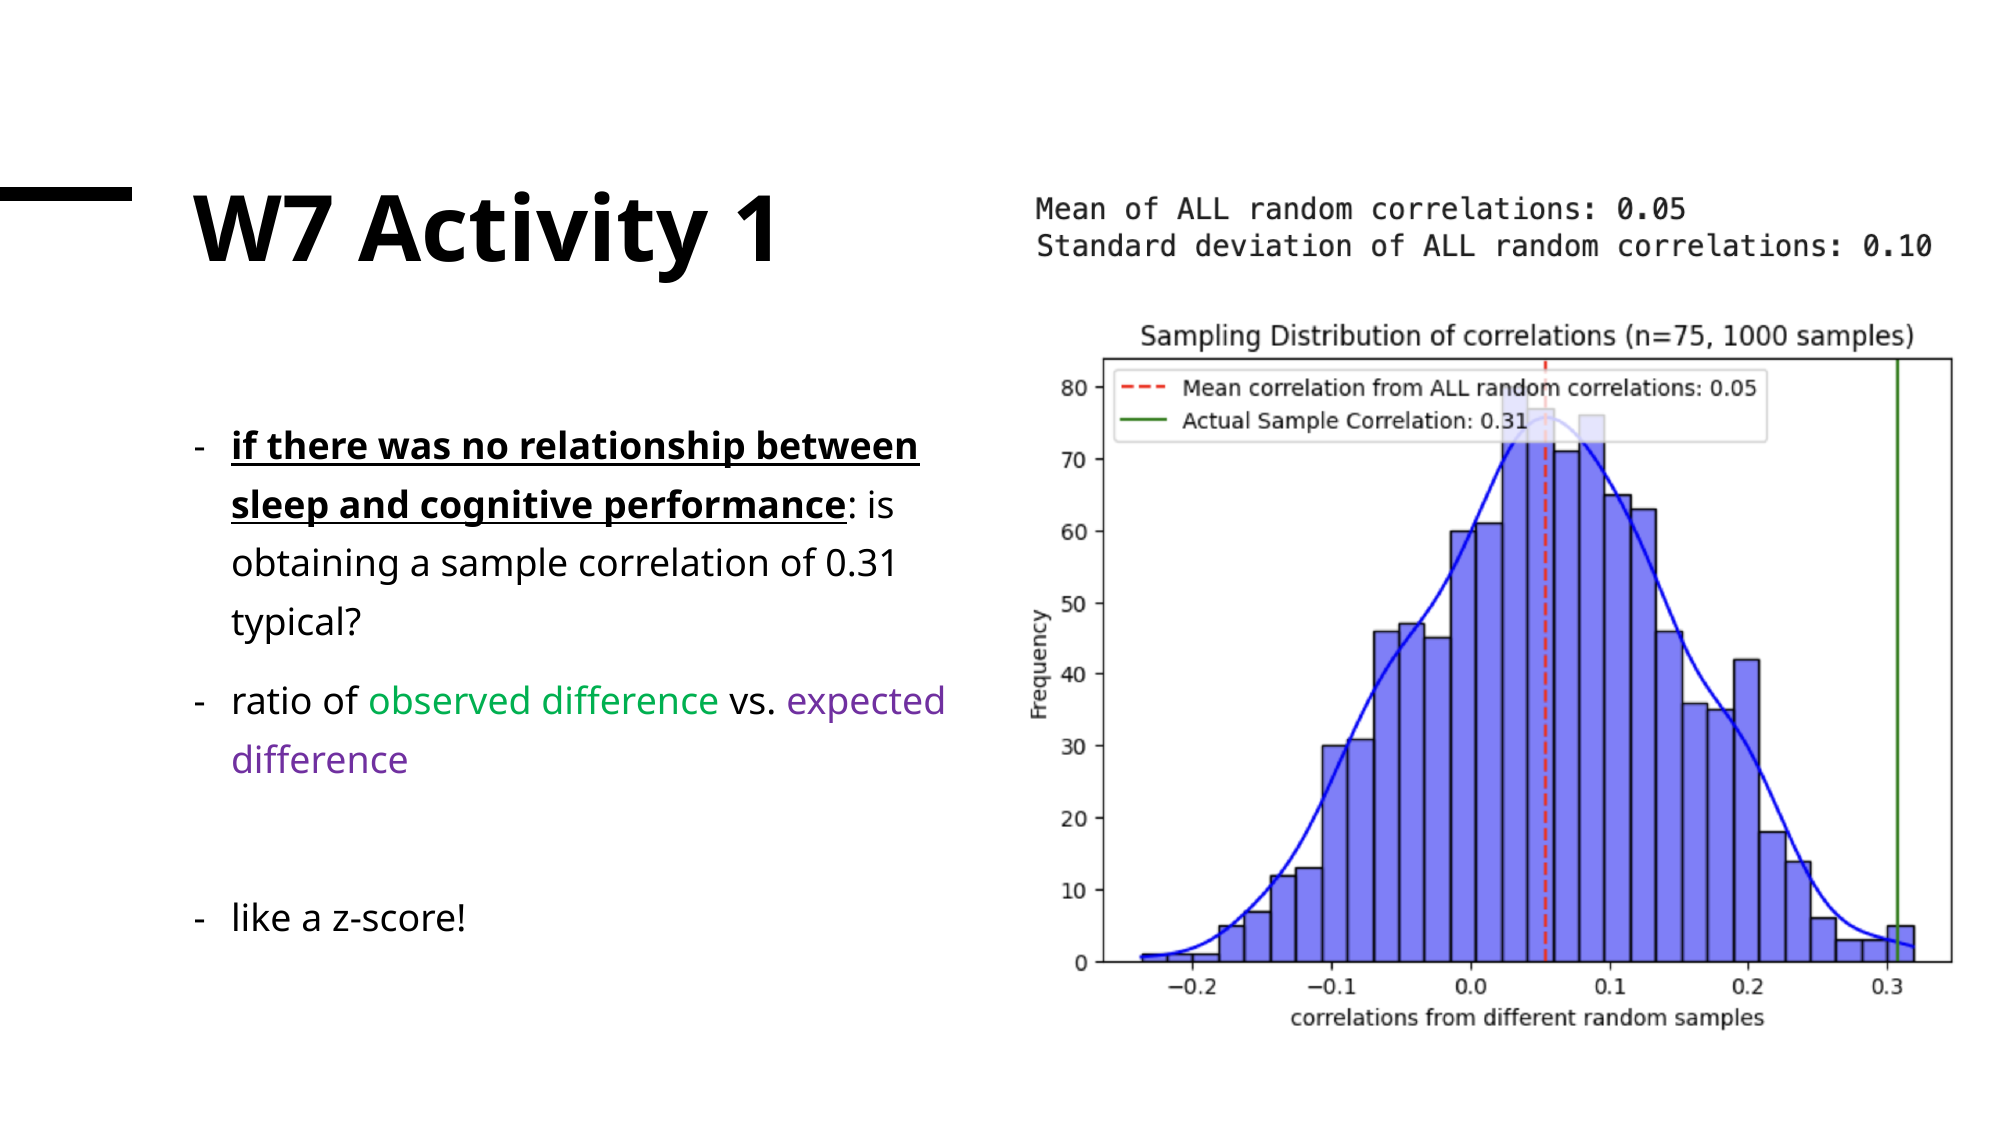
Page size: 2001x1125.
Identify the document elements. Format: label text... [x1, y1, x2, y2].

picture [1024, 178, 1952, 273]
picture [1024, 306, 1963, 1047]
title W7 Activity 1 [178, 178, 1807, 392]
